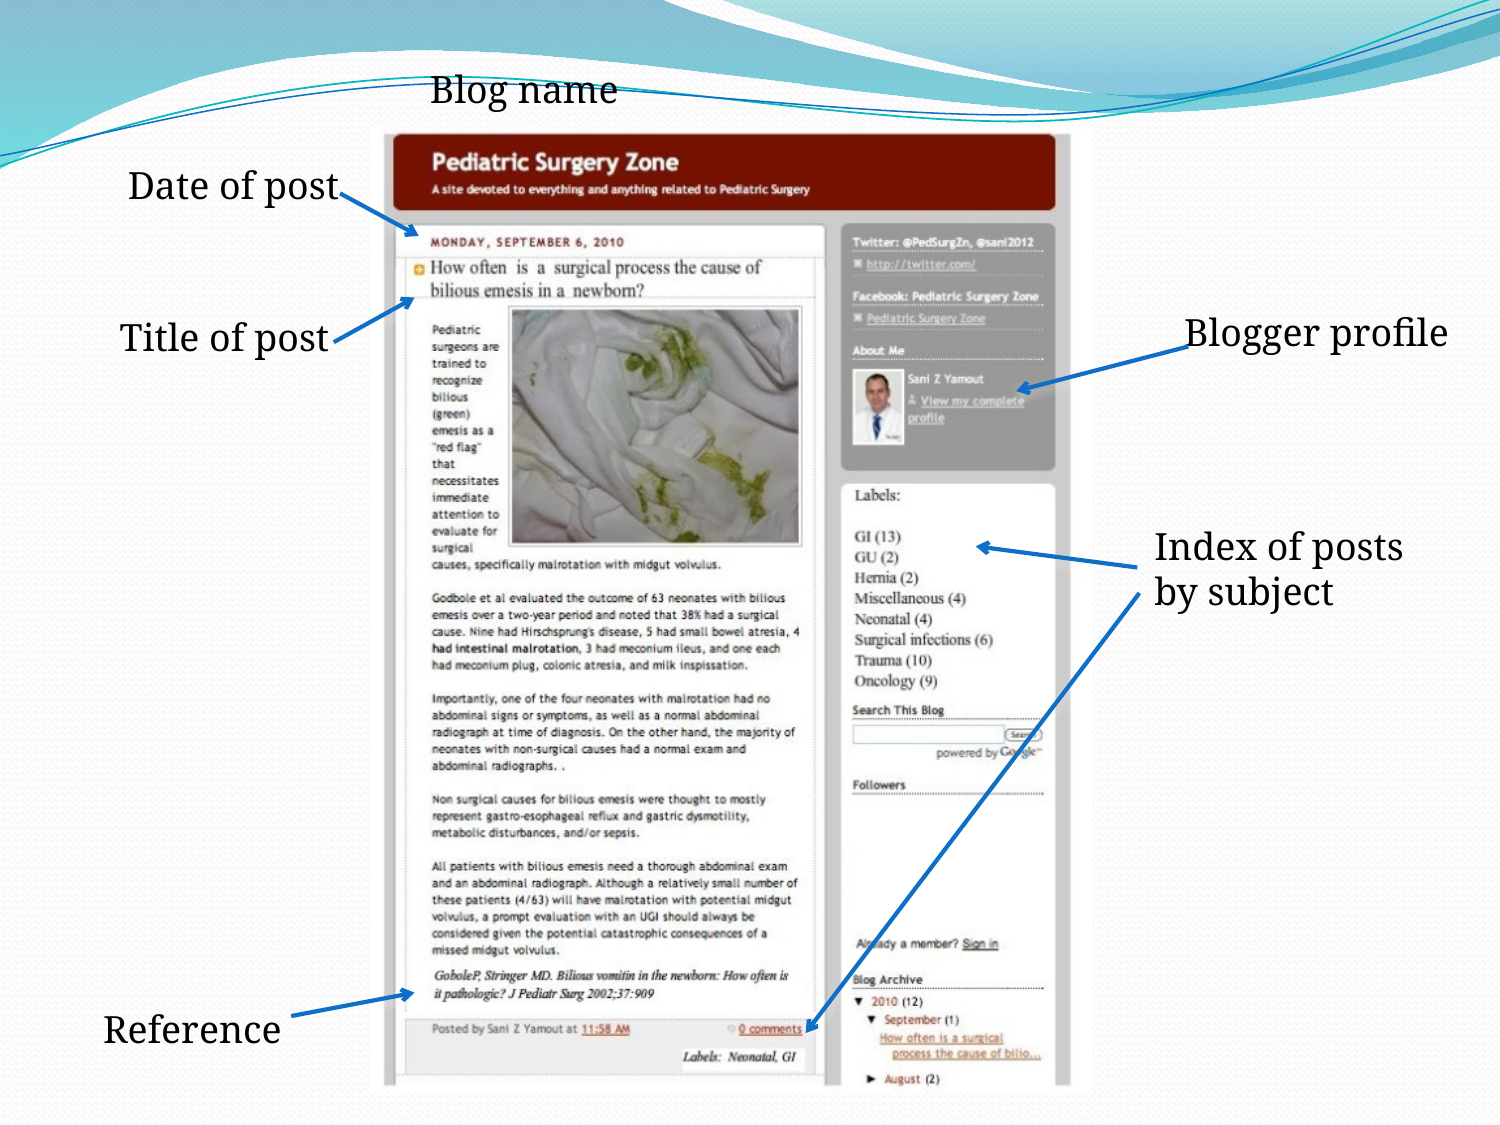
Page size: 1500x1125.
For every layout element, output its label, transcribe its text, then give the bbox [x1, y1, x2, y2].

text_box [333, 297, 415, 343]
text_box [339, 193, 419, 237]
text_box Blog name [415, 58, 634, 119]
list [0, 126, 1500, 1093]
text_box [975, 545, 1138, 568]
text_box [290, 992, 415, 1017]
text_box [752, 645, 1193, 981]
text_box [1015, 346, 1189, 392]
